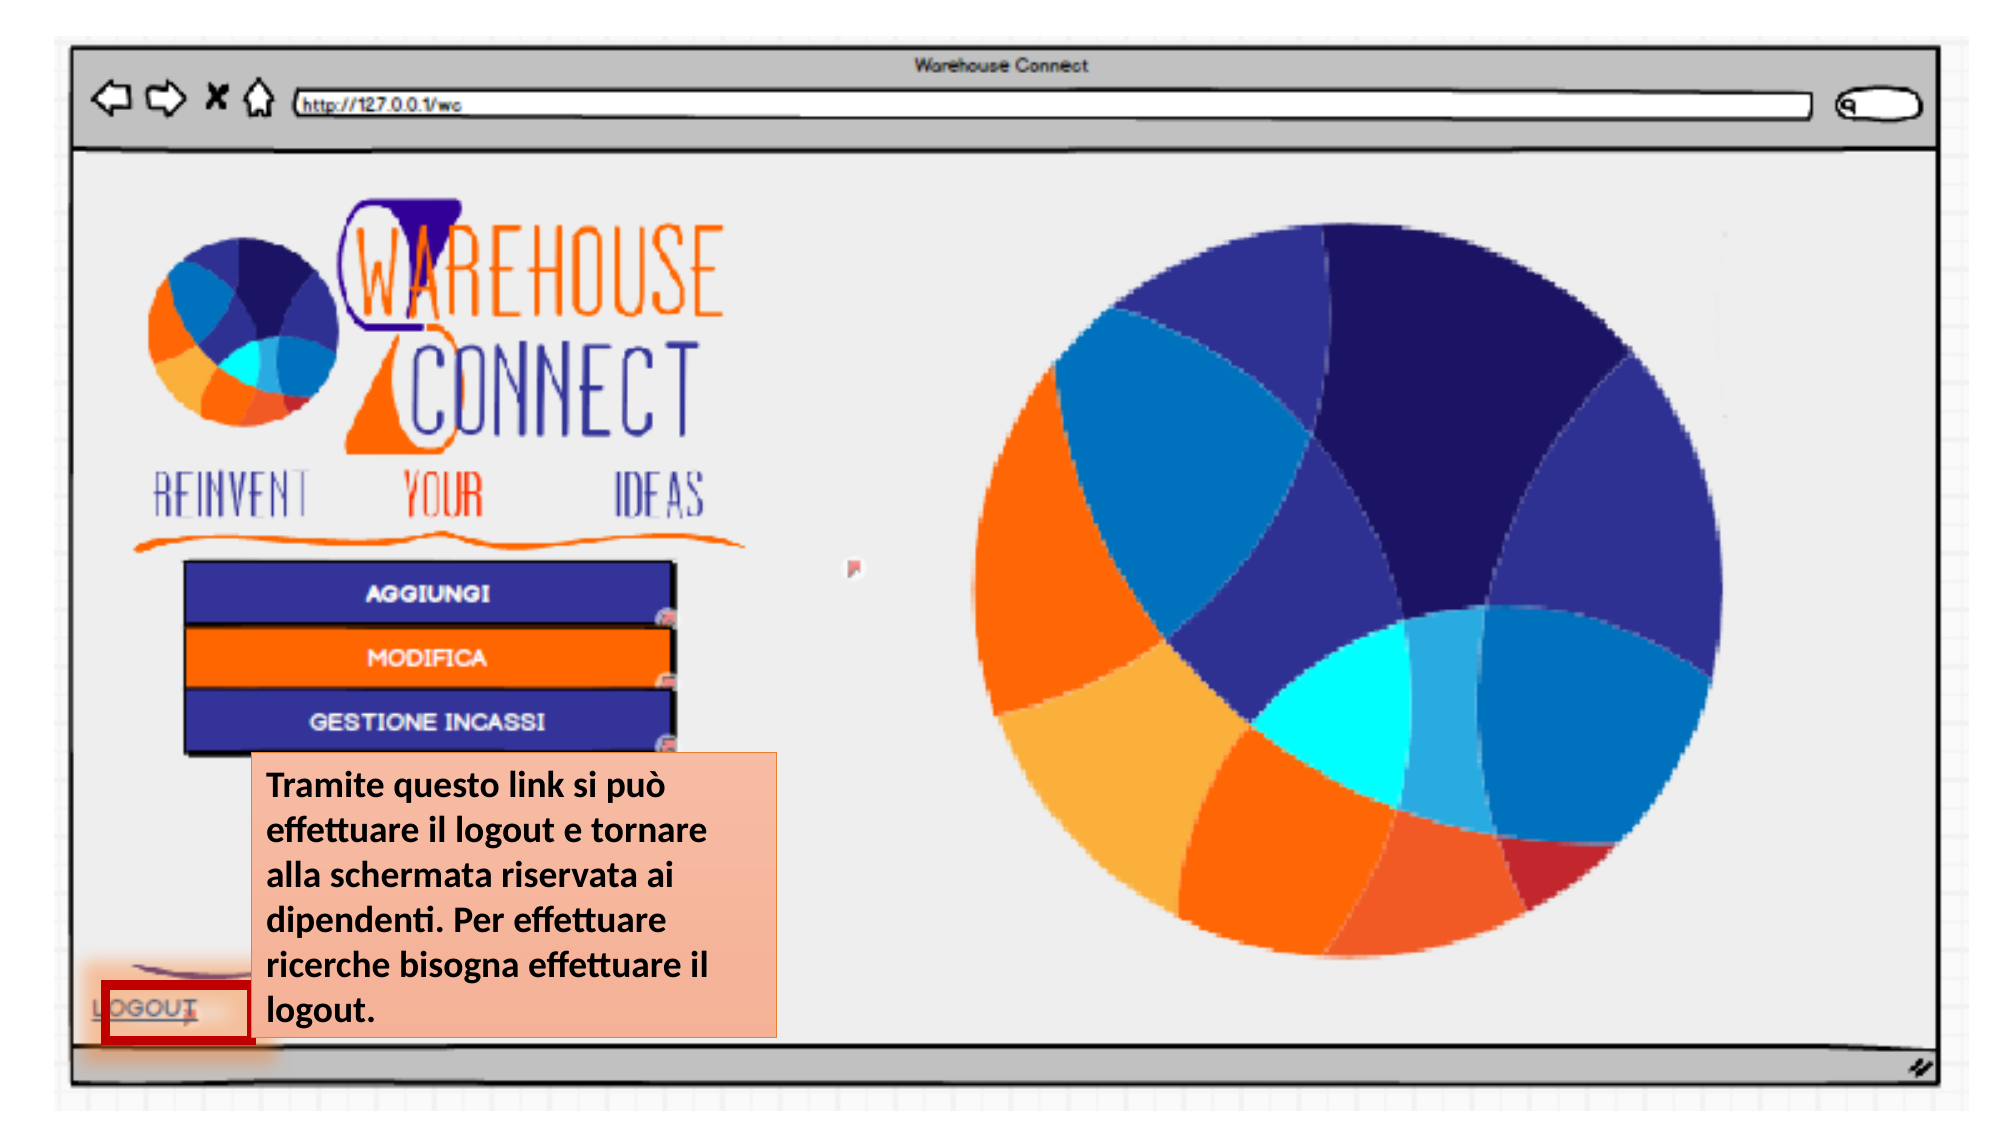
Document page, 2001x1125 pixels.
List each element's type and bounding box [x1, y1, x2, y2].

list [54, 36, 1969, 1111]
